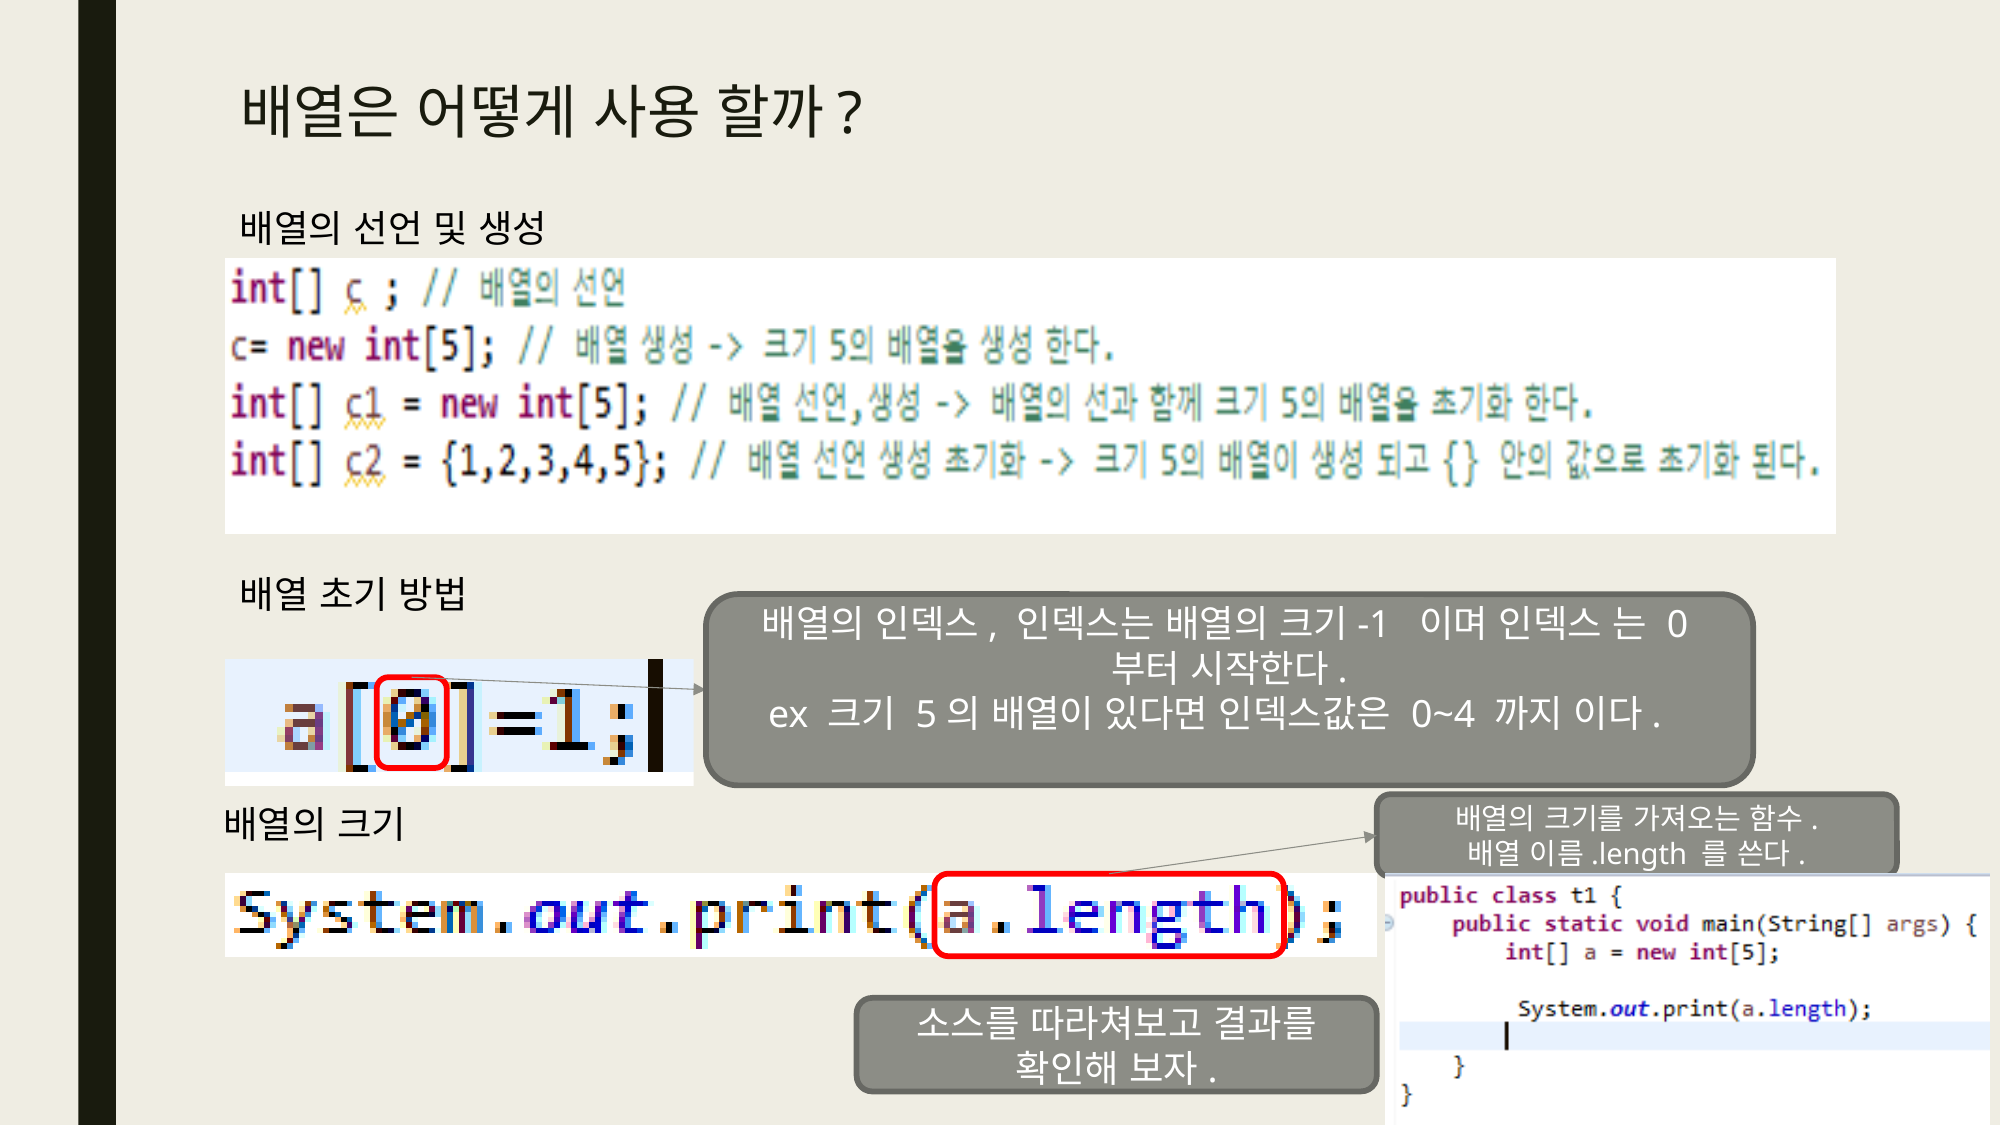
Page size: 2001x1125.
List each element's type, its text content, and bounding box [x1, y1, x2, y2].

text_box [411, 677, 706, 690]
picture [224, 258, 1836, 534]
text_box 소스를 따라쳐보고 결과를 확인해 보자. [853, 994, 1380, 1095]
text_box 배열의 선언 및 생성 [225, 197, 599, 258]
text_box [1109, 835, 1377, 874]
picture [224, 659, 694, 786]
picture [224, 873, 1377, 957]
text_box 배열의 크기 [208, 794, 447, 854]
text_box 배열의 인덱스, 인덱스는 배열의 크기-1 이며 인덱스 는 0부터 시작한다. ex 크기 5의 배열이 있다면 인덱스값은 0~4 까지 이다. [703, 591, 1757, 789]
text_box 배열의 크기를 가져오는 함수. 배열 이름.length 를 쓴다. [1373, 791, 1900, 879]
picture [1385, 873, 1990, 1125]
text_box 배열 초기 방법 [225, 563, 511, 624]
title 배열은 어떻게 사용 할까? [225, 76, 935, 163]
